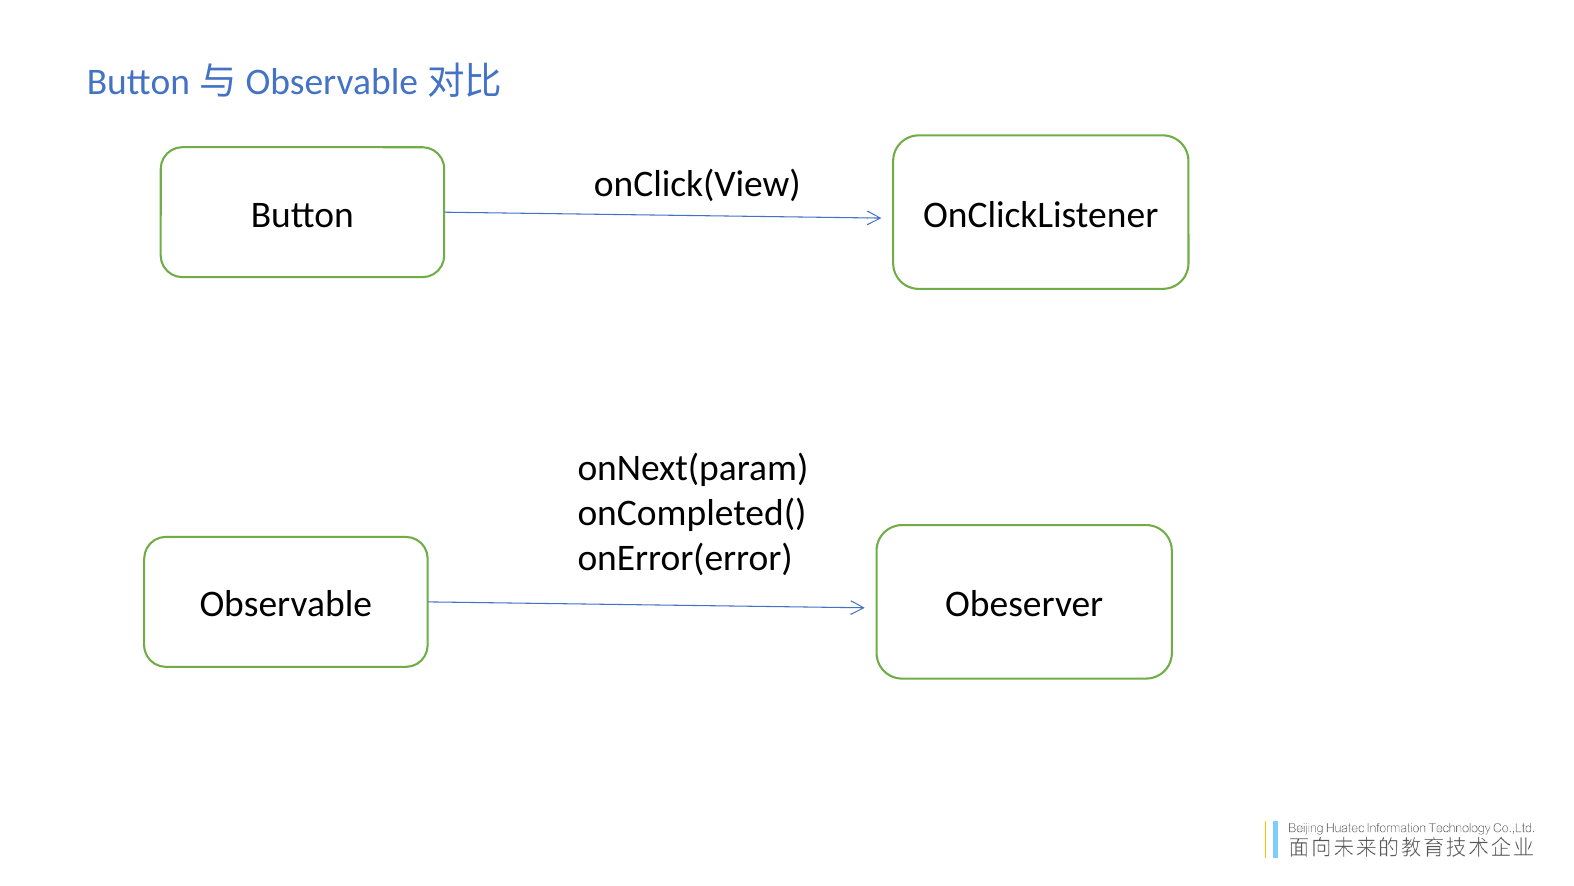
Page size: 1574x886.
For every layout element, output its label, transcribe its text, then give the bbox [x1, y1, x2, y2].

text_box onClick(View) [579, 152, 882, 212]
text_box onNext(param) onCompleted() onError(error) [562, 435, 865, 586]
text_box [444, 212, 882, 219]
text_box OnClickListener [892, 134, 1190, 290]
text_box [427, 601, 865, 608]
text_box Observable [143, 535, 429, 668]
text_box Button与Observable对比 [72, 49, 695, 110]
text_box Button [159, 146, 446, 279]
text_box Obeserver [875, 524, 1173, 680]
